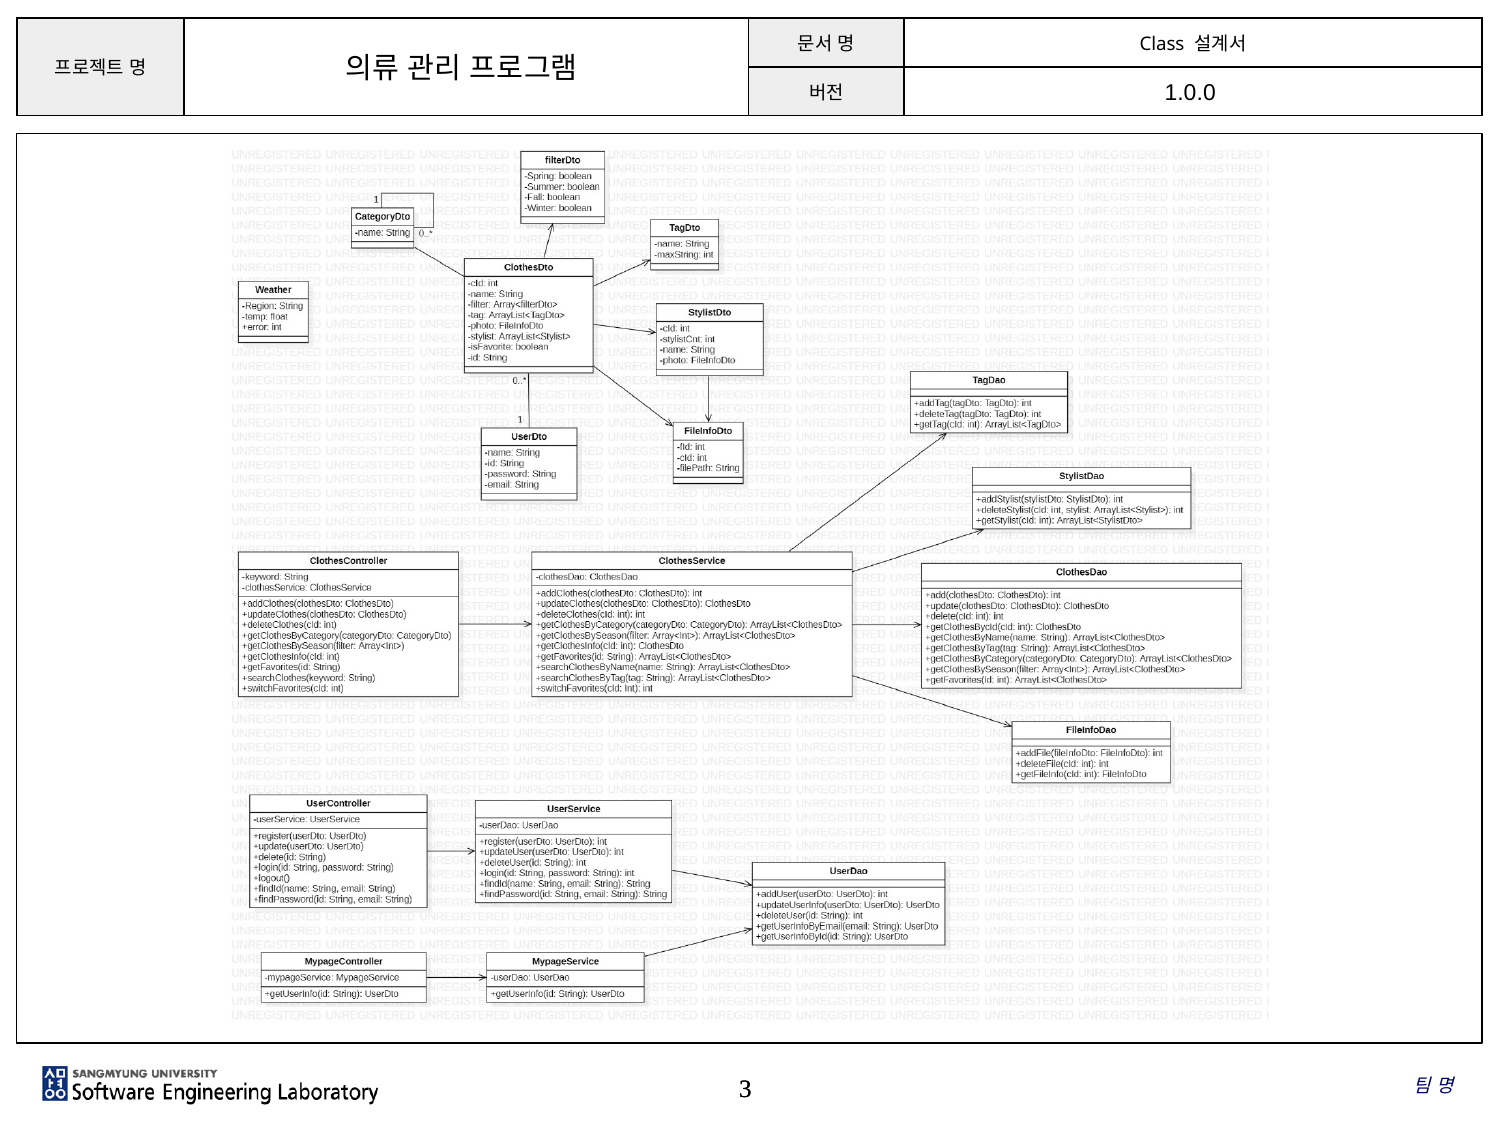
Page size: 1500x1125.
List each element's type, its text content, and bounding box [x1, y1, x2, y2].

text_box 의류 관리 프로그램 [330, 41, 594, 92]
picture [231, 144, 1269, 1030]
footer 팀 명 [994, 1060, 1454, 1110]
picture [42, 1066, 382, 1106]
text_box 1.0.0 [1149, 70, 1231, 113]
